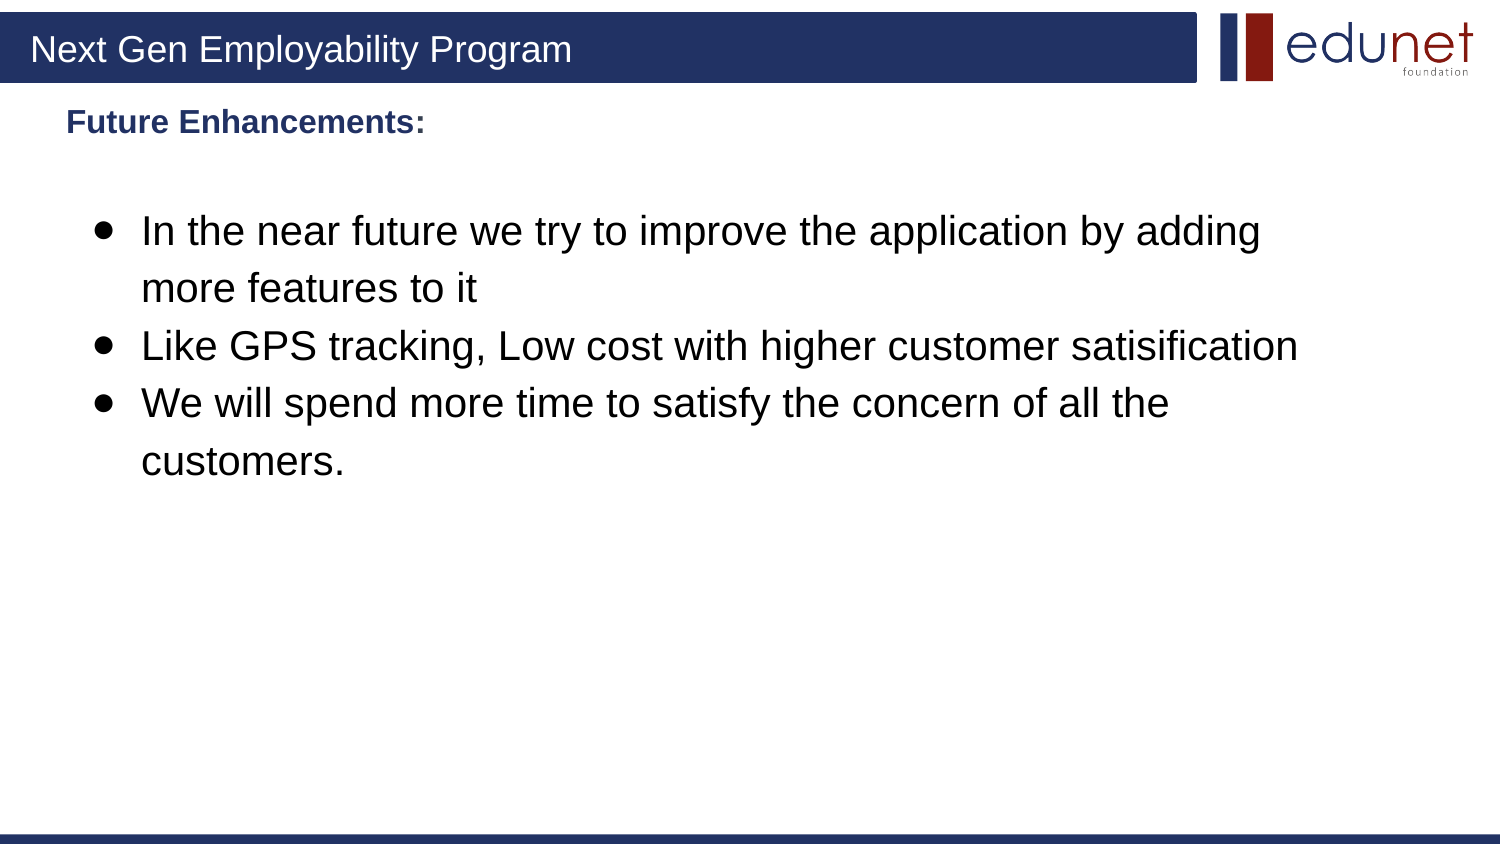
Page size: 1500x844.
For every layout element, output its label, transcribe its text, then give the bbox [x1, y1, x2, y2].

list In the near future we try to improve the application by adding more features to it Like GPS tracking, Low cost with higher customer satisification We will spend more time to satisfy the concern of all the customers. [51, 181, 1344, 750]
picture [1279, 14, 1482, 83]
title Future Enhancements: [51, 91, 512, 181]
